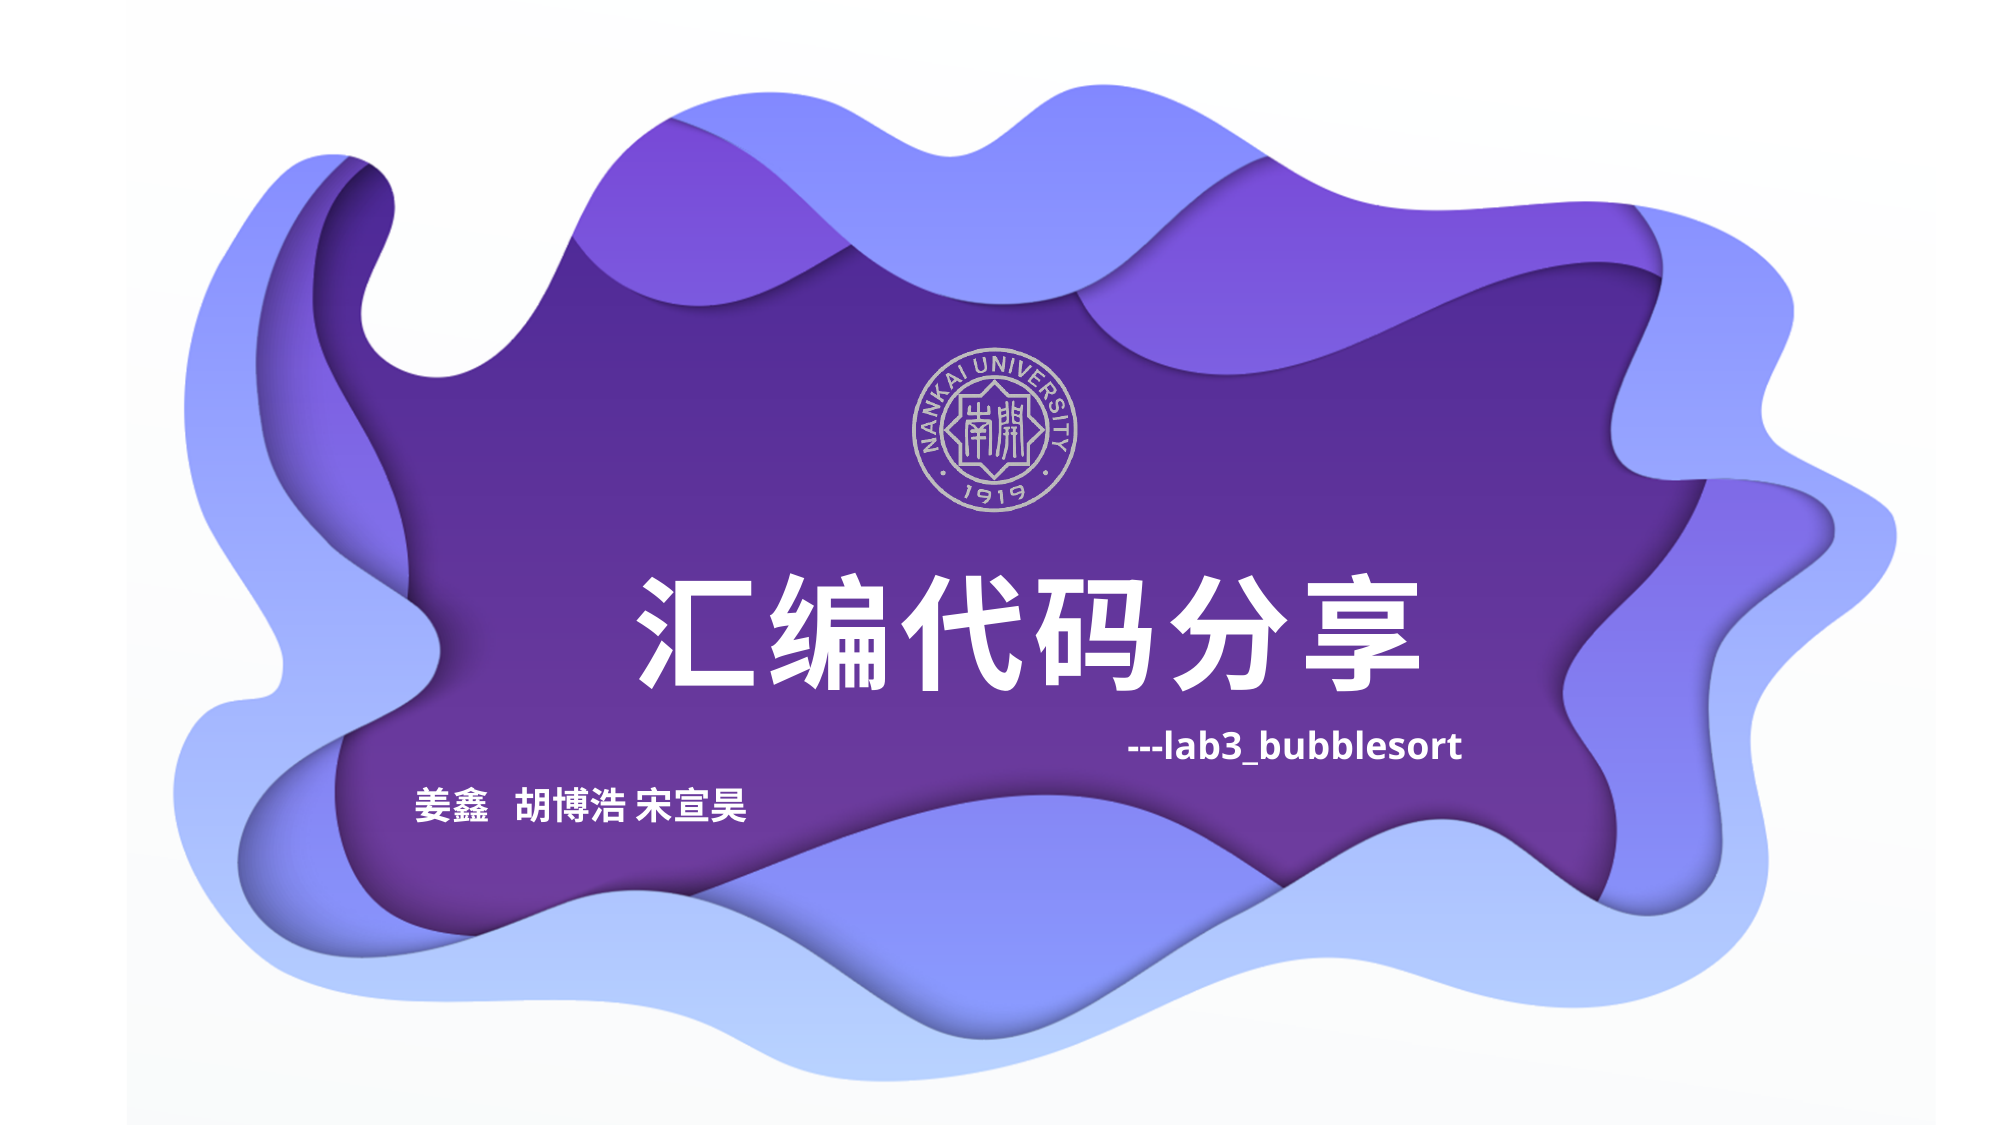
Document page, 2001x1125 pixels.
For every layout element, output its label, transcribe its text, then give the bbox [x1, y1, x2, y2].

text_box ---lab3_bubblesort [1112, 714, 1497, 774]
text_box 汇编代码分享 [388, 547, 1671, 713]
text_box 姜鑫 胡博浩 宋宣昊 [399, 774, 953, 835]
picture [126, 0, 1936, 1125]
